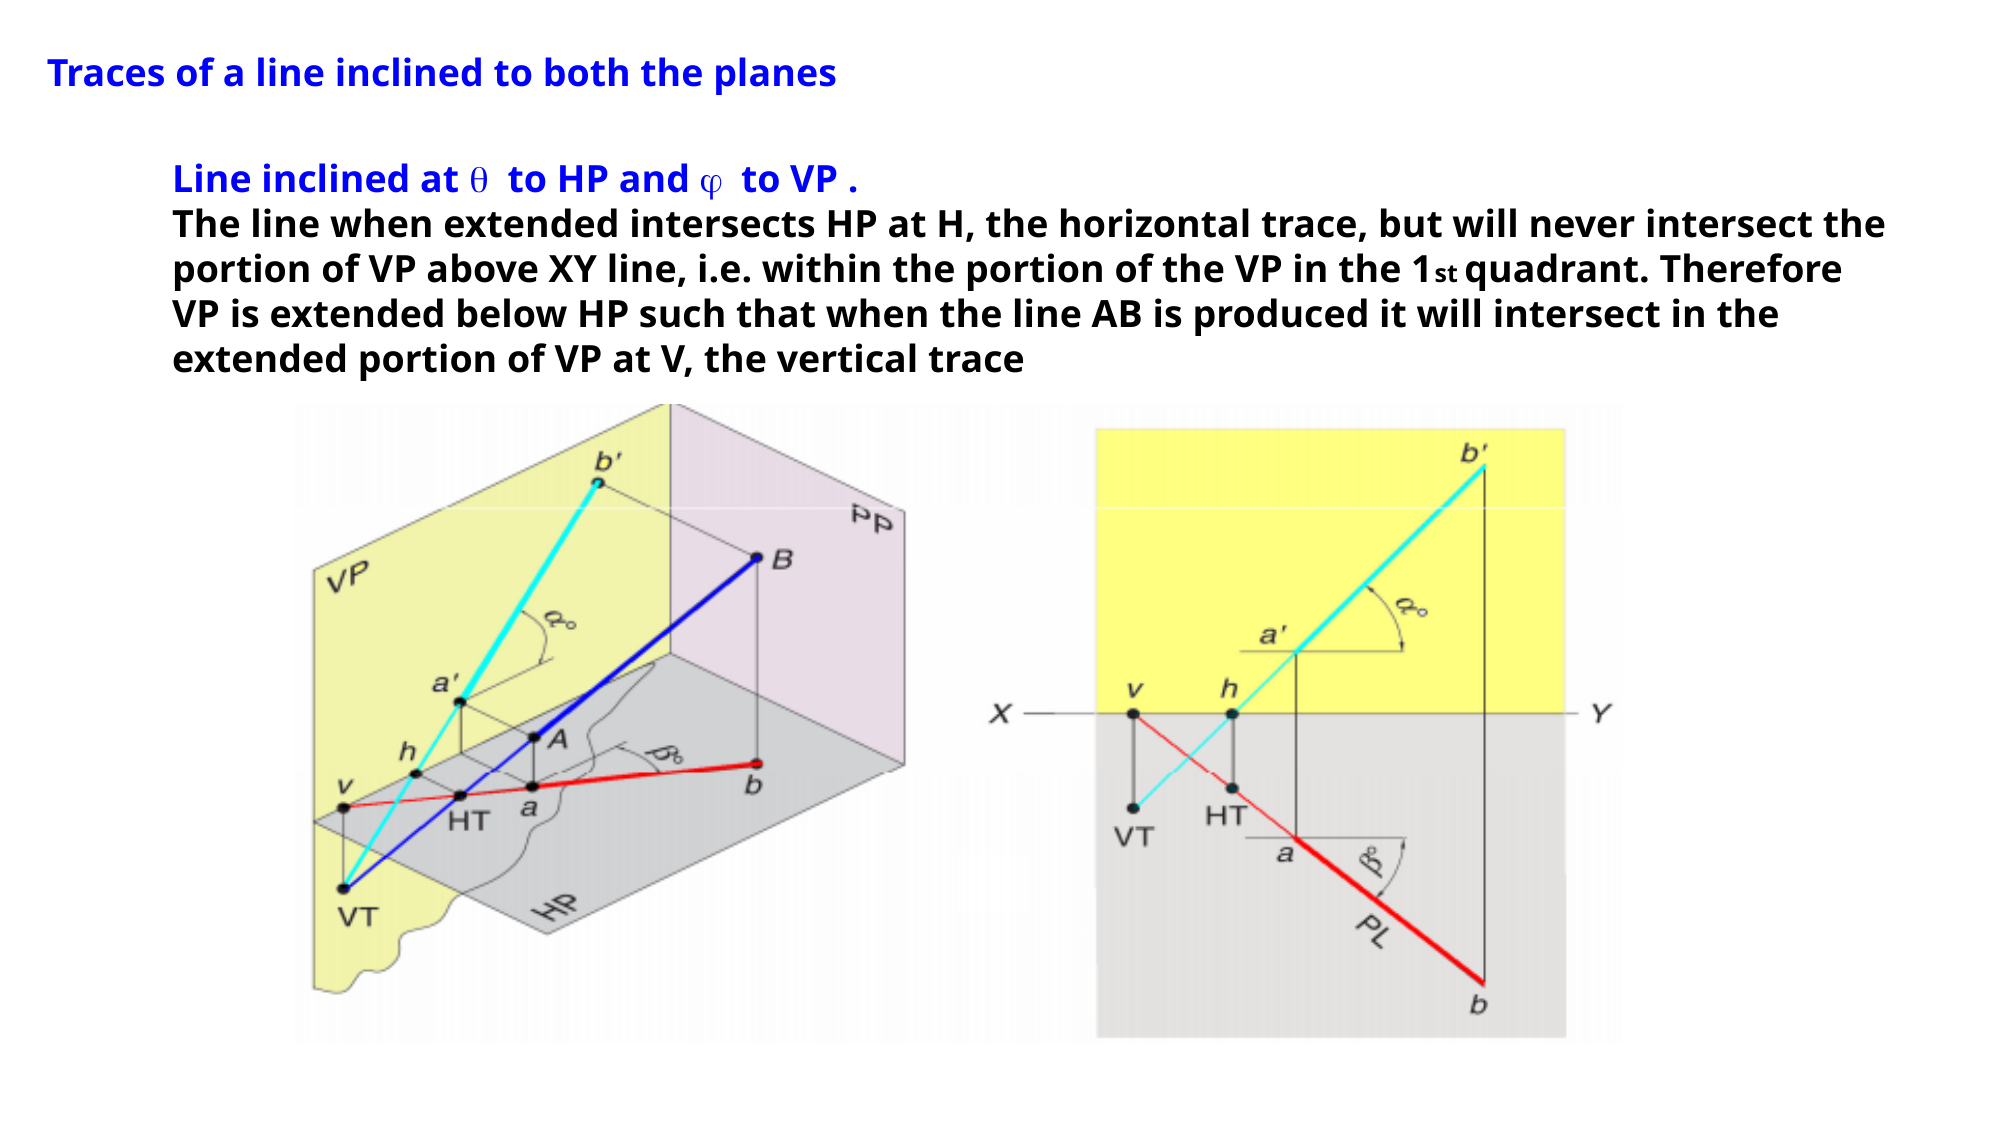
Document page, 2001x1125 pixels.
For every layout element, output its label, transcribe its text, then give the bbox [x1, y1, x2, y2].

picture [293, 404, 1627, 1055]
text_box Traces of a line inclined to both the planes [32, 41, 1032, 147]
text_box Line inclined at q to HP and j to VP . The line when extended intersects HP at H, the horizontal trace, but will never intersect the portion of VP above XY line, i.e. within the portion of the VP in the 1st quadrant. Therefore VP is extended below HP such that when the line AB is produced it will intersect in the extended portion of VP at V, the vertical trace [157, 147, 1944, 433]
